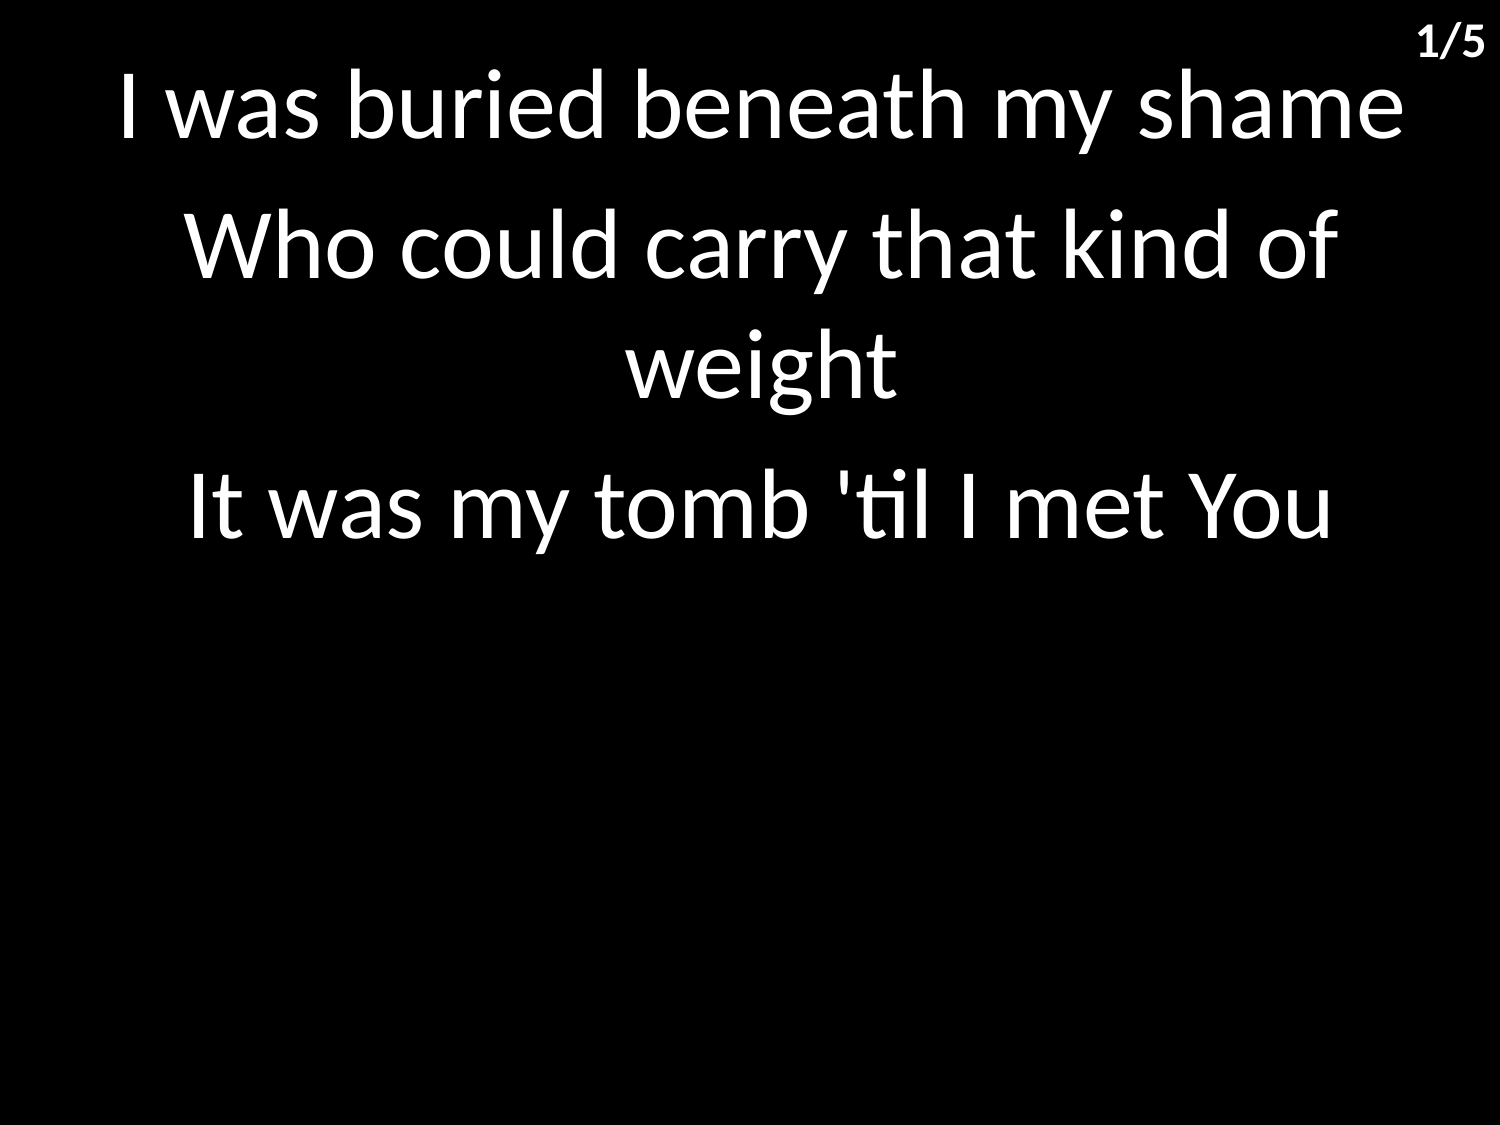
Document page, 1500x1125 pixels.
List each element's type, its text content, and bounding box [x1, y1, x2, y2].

text_box 1/5 [1399, 0, 1500, 75]
subtitle I was buried beneath my shame Who could carry that kind of weight It was my tomb 'til I met You [53, 30, 1471, 1094]
